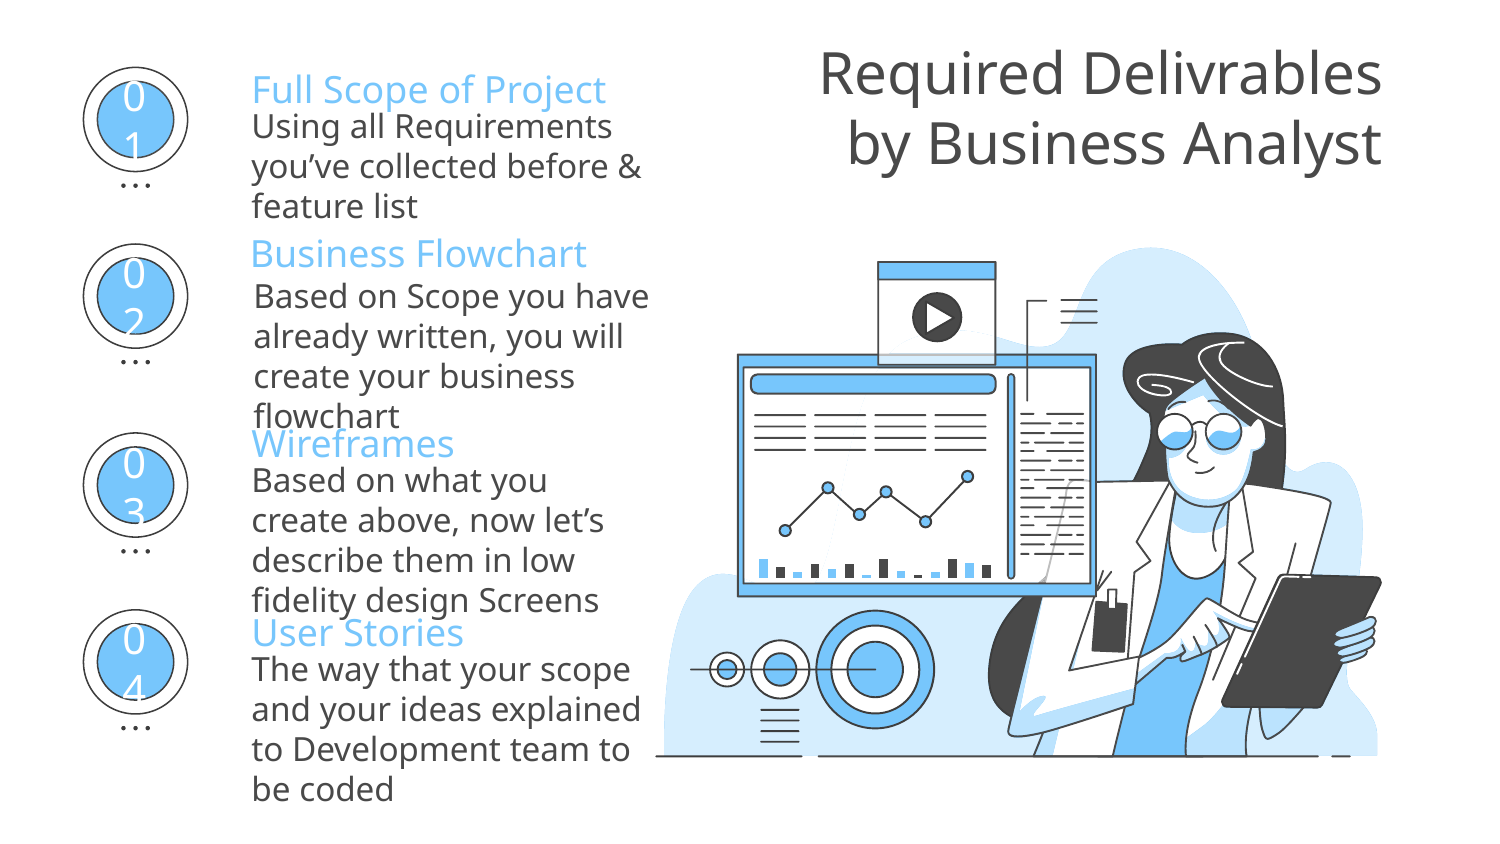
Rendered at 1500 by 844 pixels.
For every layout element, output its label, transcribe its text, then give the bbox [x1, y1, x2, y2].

title Required Delivrables by Business Analyst [788, 58, 1398, 153]
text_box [83, 243, 188, 365]
subtitle Wireframes [236, 397, 649, 444]
subtitle Full Scope of Project [236, 43, 666, 107]
subtitle Based on Scope you have already written, you will create your business flowchart [238, 260, 649, 355]
subtitle Business Flowchart [234, 208, 664, 272]
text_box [83, 67, 188, 189]
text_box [655, 247, 1383, 758]
subtitle Using all Requirements you’ve collected before & feature list [236, 107, 666, 185]
subtitle User Stories [236, 586, 649, 633]
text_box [83, 609, 188, 731]
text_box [83, 432, 188, 554]
subtitle Based on what you create above, now let’s describe them in low fidelity design Screens [236, 444, 649, 539]
subtitle The way that your scope and your ideas explained to Development team to be coded [236, 633, 649, 728]
